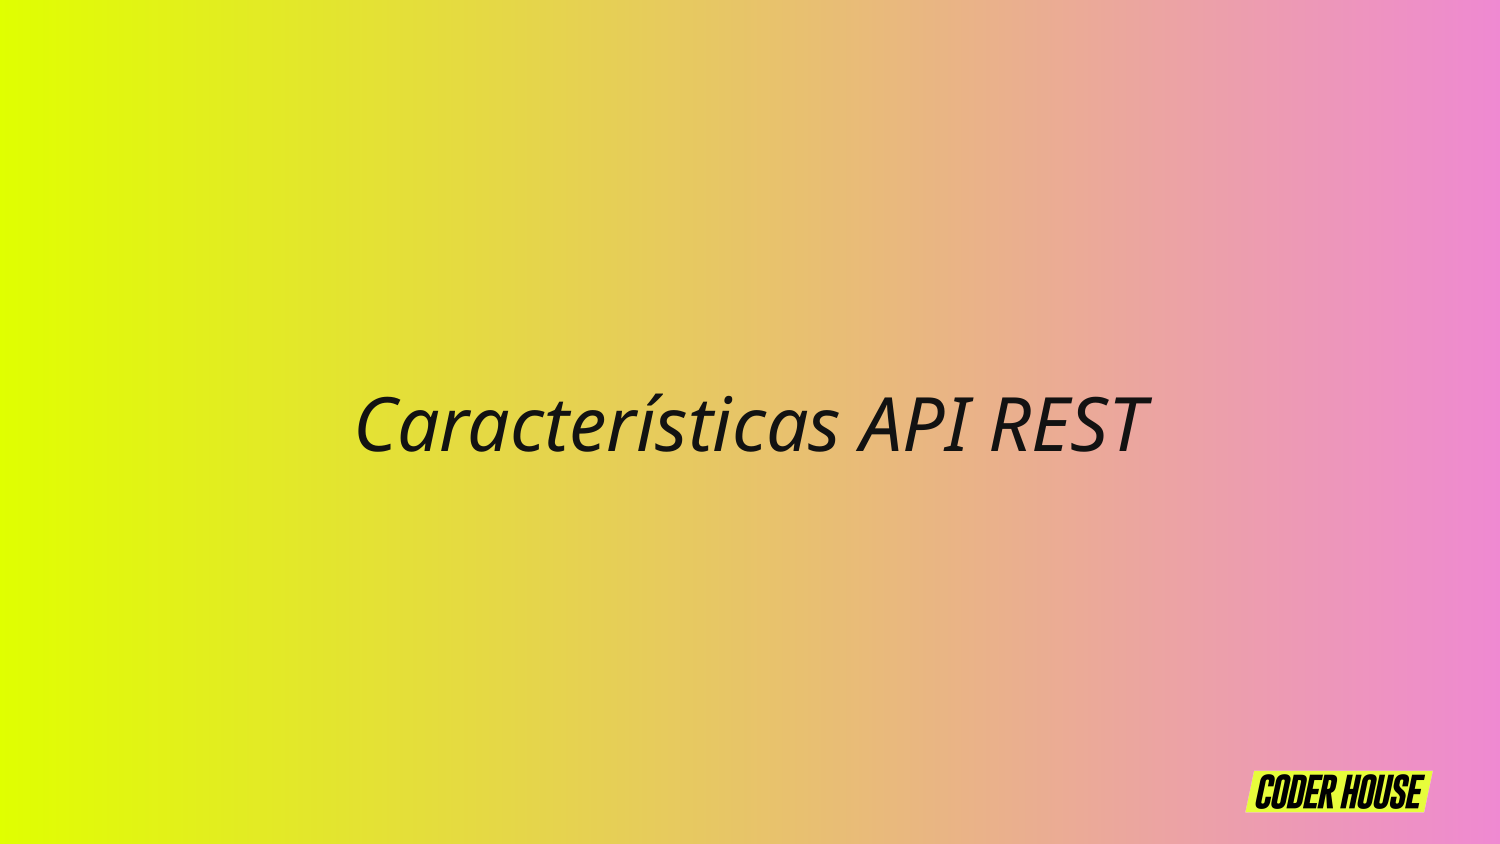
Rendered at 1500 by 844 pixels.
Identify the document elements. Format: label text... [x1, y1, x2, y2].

text_box Características API REST [229, 340, 1271, 503]
picture [1241, 764, 1437, 819]
